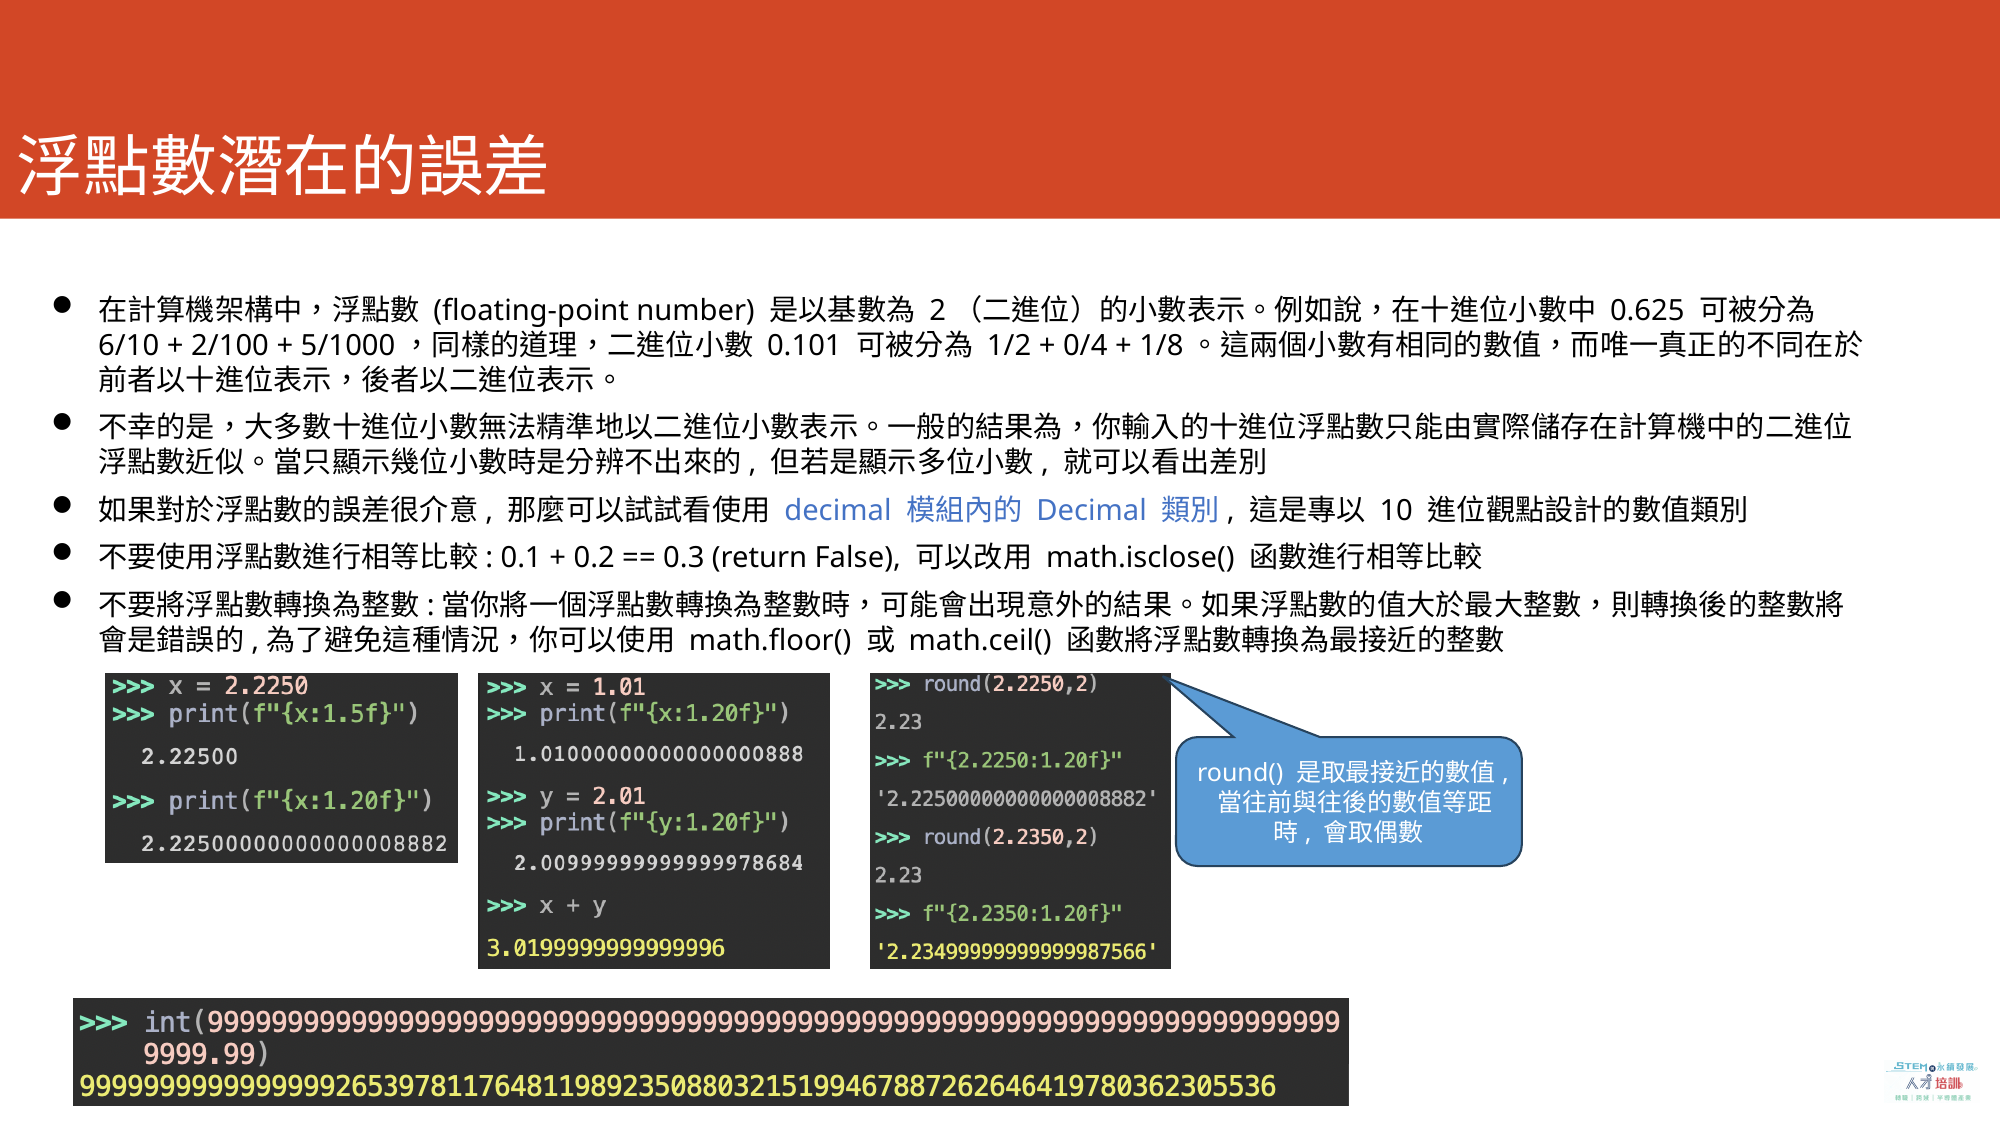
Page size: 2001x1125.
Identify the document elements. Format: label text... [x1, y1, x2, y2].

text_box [870, 673, 1522, 969]
title 浮點數潛在的誤差 [1, 19, 1766, 218]
picture [105, 673, 458, 863]
picture [478, 673, 830, 969]
picture [1884, 1060, 1980, 1103]
picture [73, 998, 1349, 1106]
text_box 在計算機架構中，浮點數 (floating-point number) 是以基數為 2（二進位）的小數表示。例如說，在十進位小數中 0.625 可被分為 6/10 + 2/100 + 5/1000，同樣的道理，二進位小數 0.101 可被分為 1/2 + 0/4 + 1/8。這兩個小數有相同的數值，而唯一真正的不同在於前者以十進位表示，後者以二進位表示。 不幸的是，大多數十進位小數無法精準地以二進位小數表示。一般的結果為，你輸入的十進位浮點數只能由實際儲存在計算機中的二進位浮點數近似。當只顯示幾位小數時是分辨不出來的, 但若是顯示多位小數, 就可以看出差別 如果對於浮點數的誤差很介意, 那麼可以試試看使用 decimal 模組內的 Decimal 類別, 這是專以 10 進位觀點設計的數值類別 不要使用浮點數進行相等比較: 0.1 + 0.2 == 0.3 (return False), 可以改用 math.isclose() 函數進行相等比較 不要將浮點數轉換為整數:當你將一個浮點數轉換為整數時，可能會出現意外的結果。如果浮點數的值大於最大整數，則轉換後的整數將會是錯誤的,為了避免這種情況，你可以使用 math.floor() 或 math.ceil() 函數將浮點數轉換為最接近的整數 [36, 283, 1886, 664]
